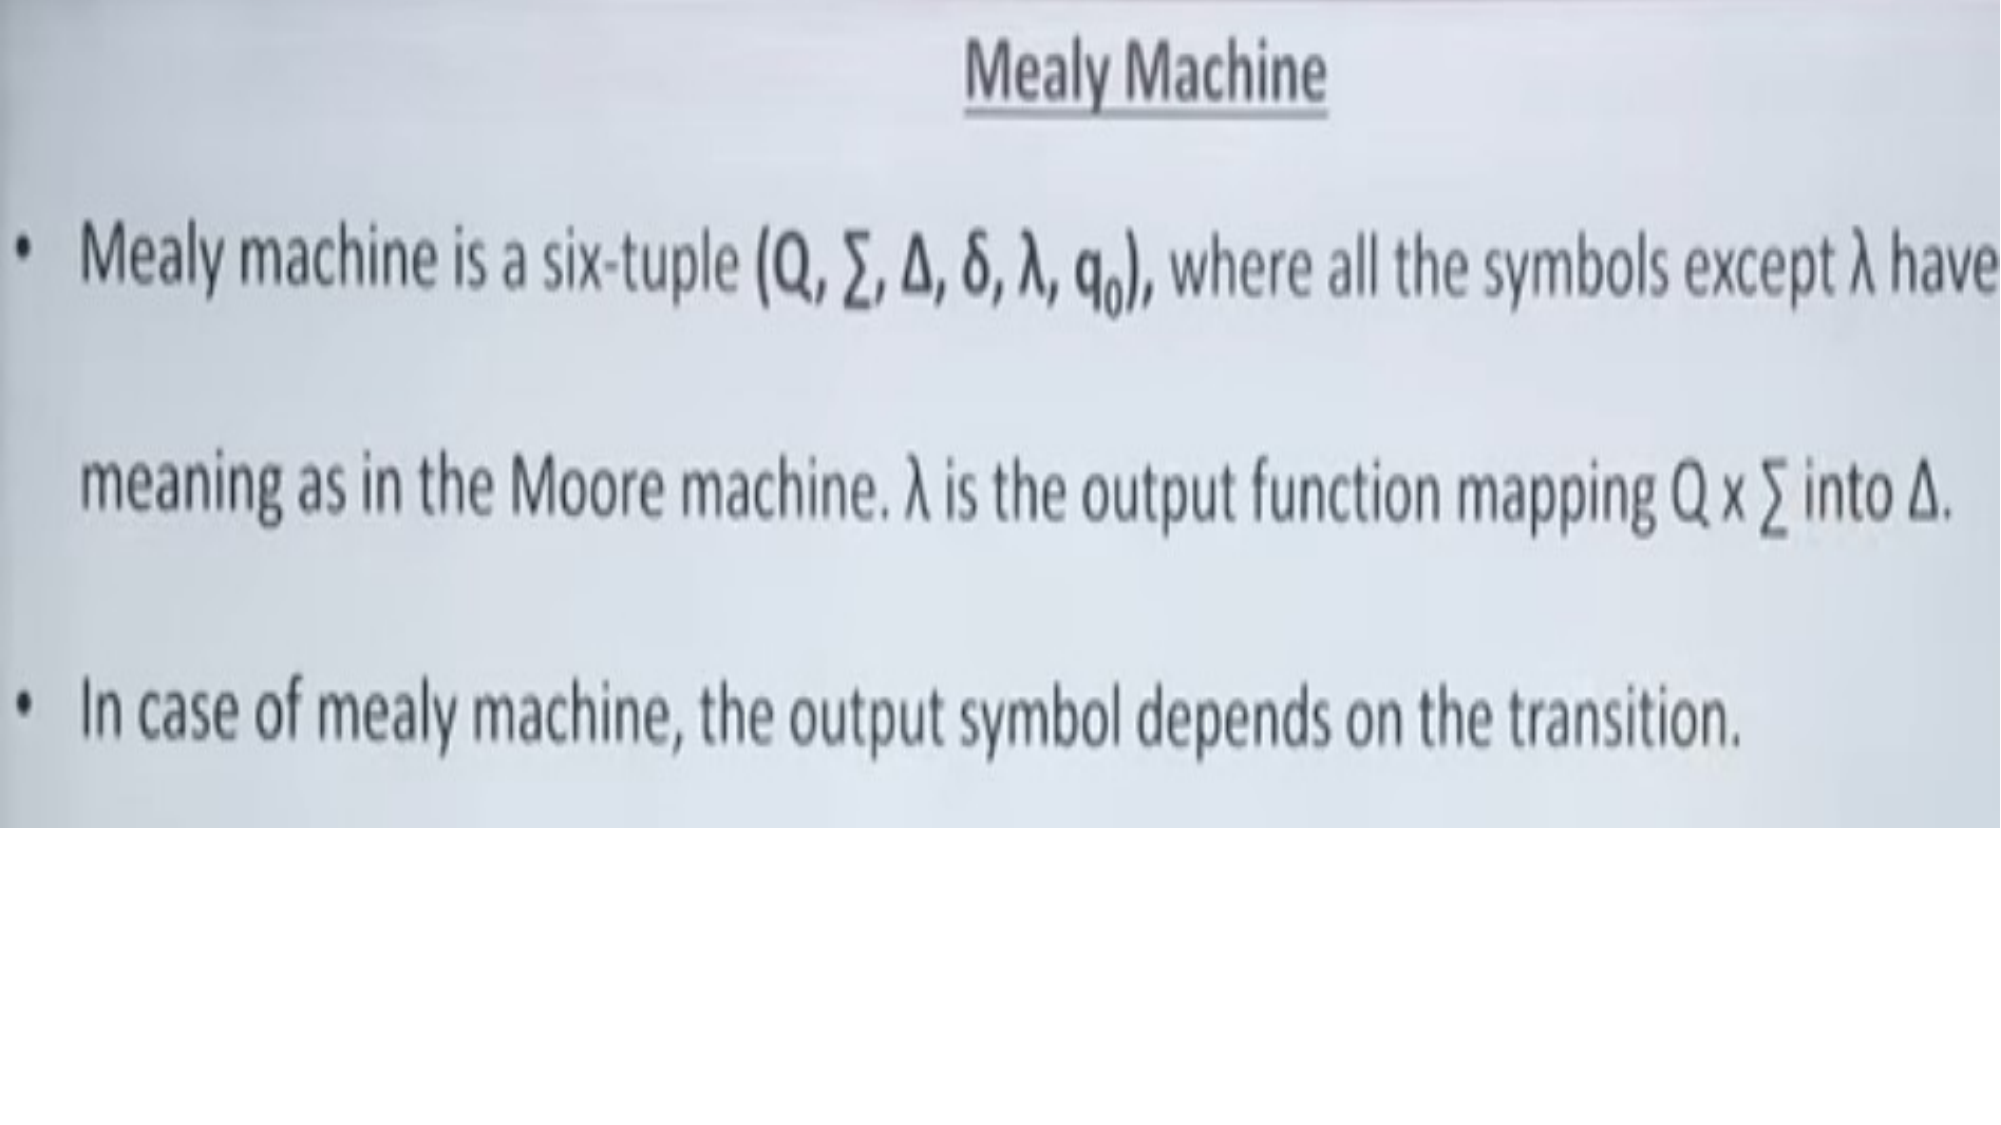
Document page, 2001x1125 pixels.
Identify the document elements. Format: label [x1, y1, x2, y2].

list [0, 0, 2000, 828]
